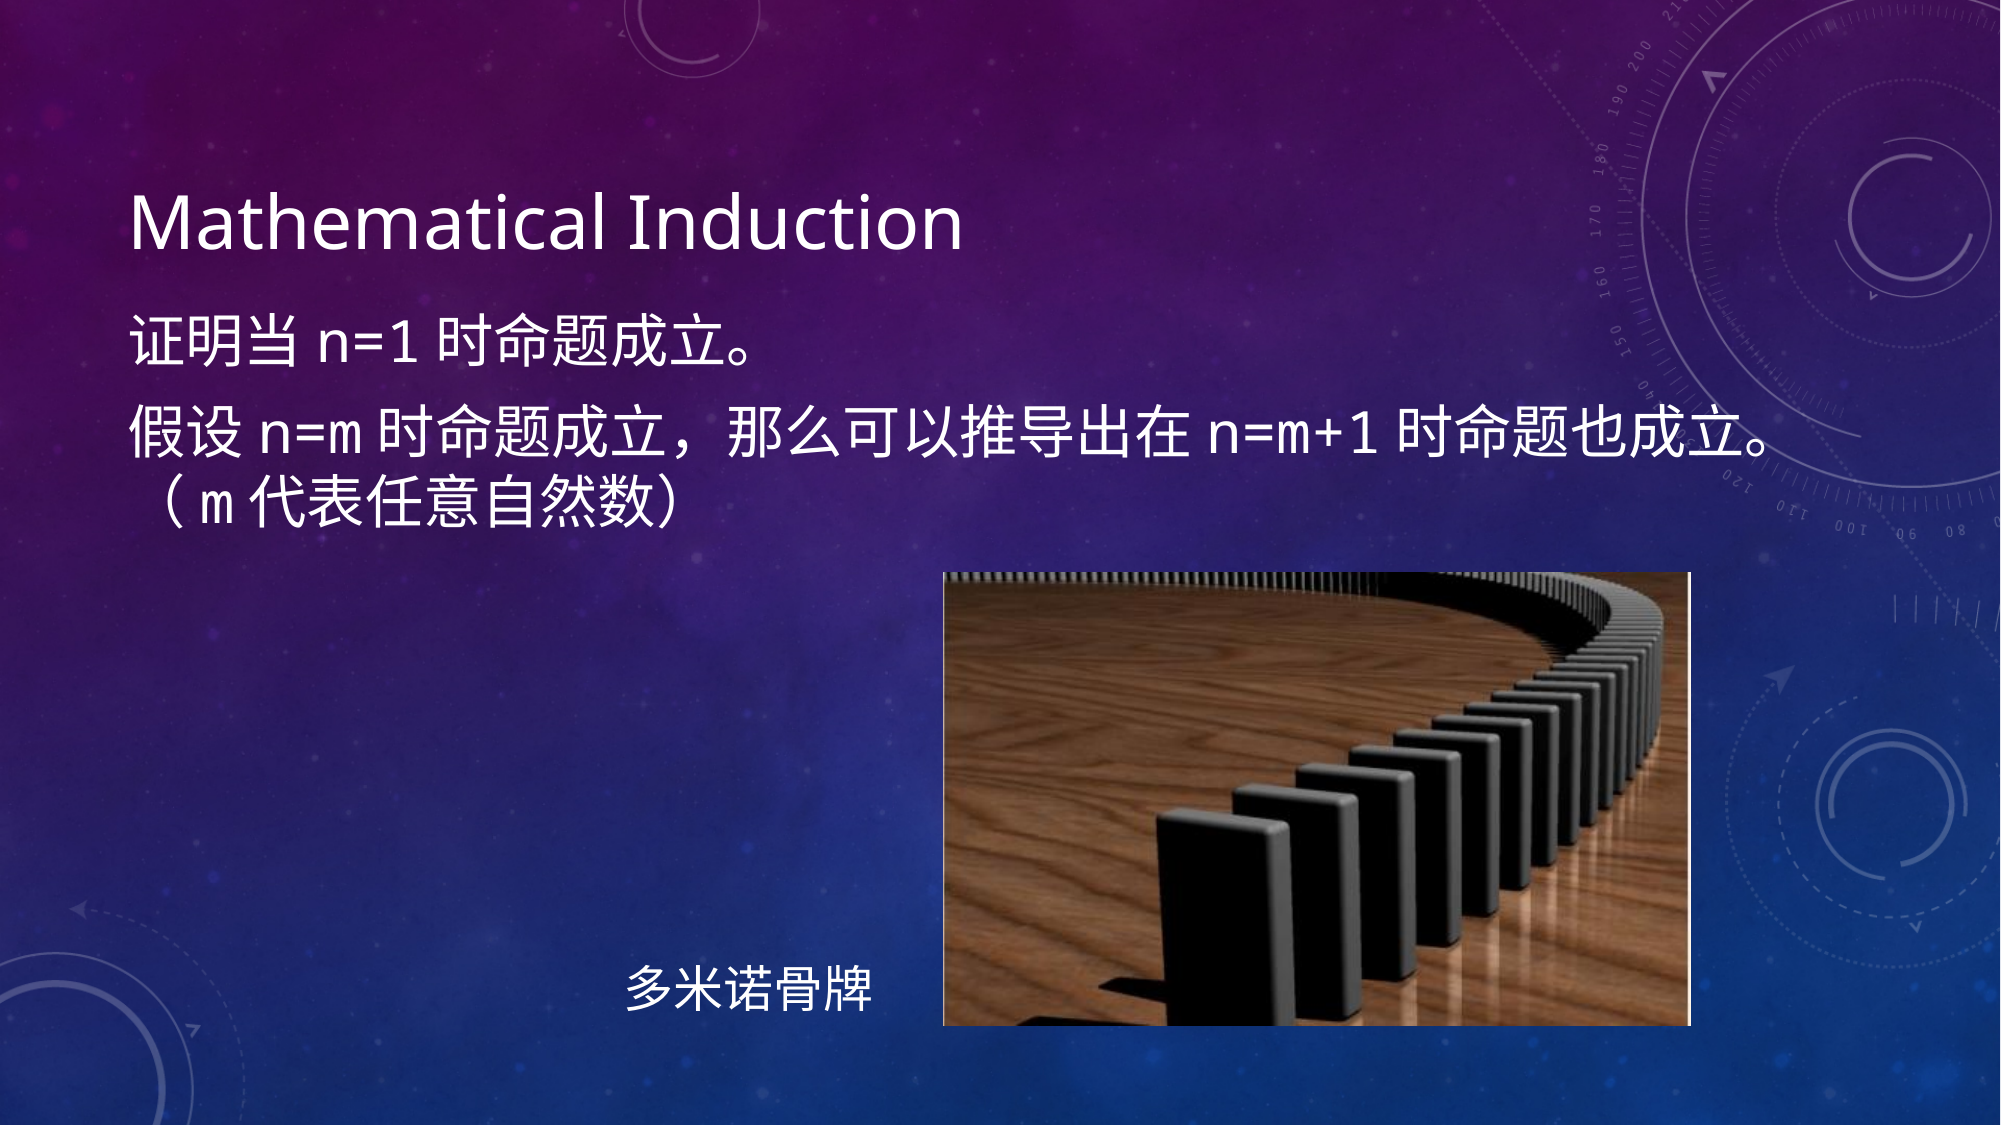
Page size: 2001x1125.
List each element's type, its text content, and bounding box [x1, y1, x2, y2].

title Mathematical Induction [112, 99, 1775, 289]
picture [0, 0, 2001, 1125]
text_box 多米诺骨牌 [608, 949, 889, 1025]
list 证明当n=1时命题成立。 假设n=m时命题成立，那么可以推导出在n=m+1时命题也成立。（m代表任意自然数） [112, 289, 1775, 642]
